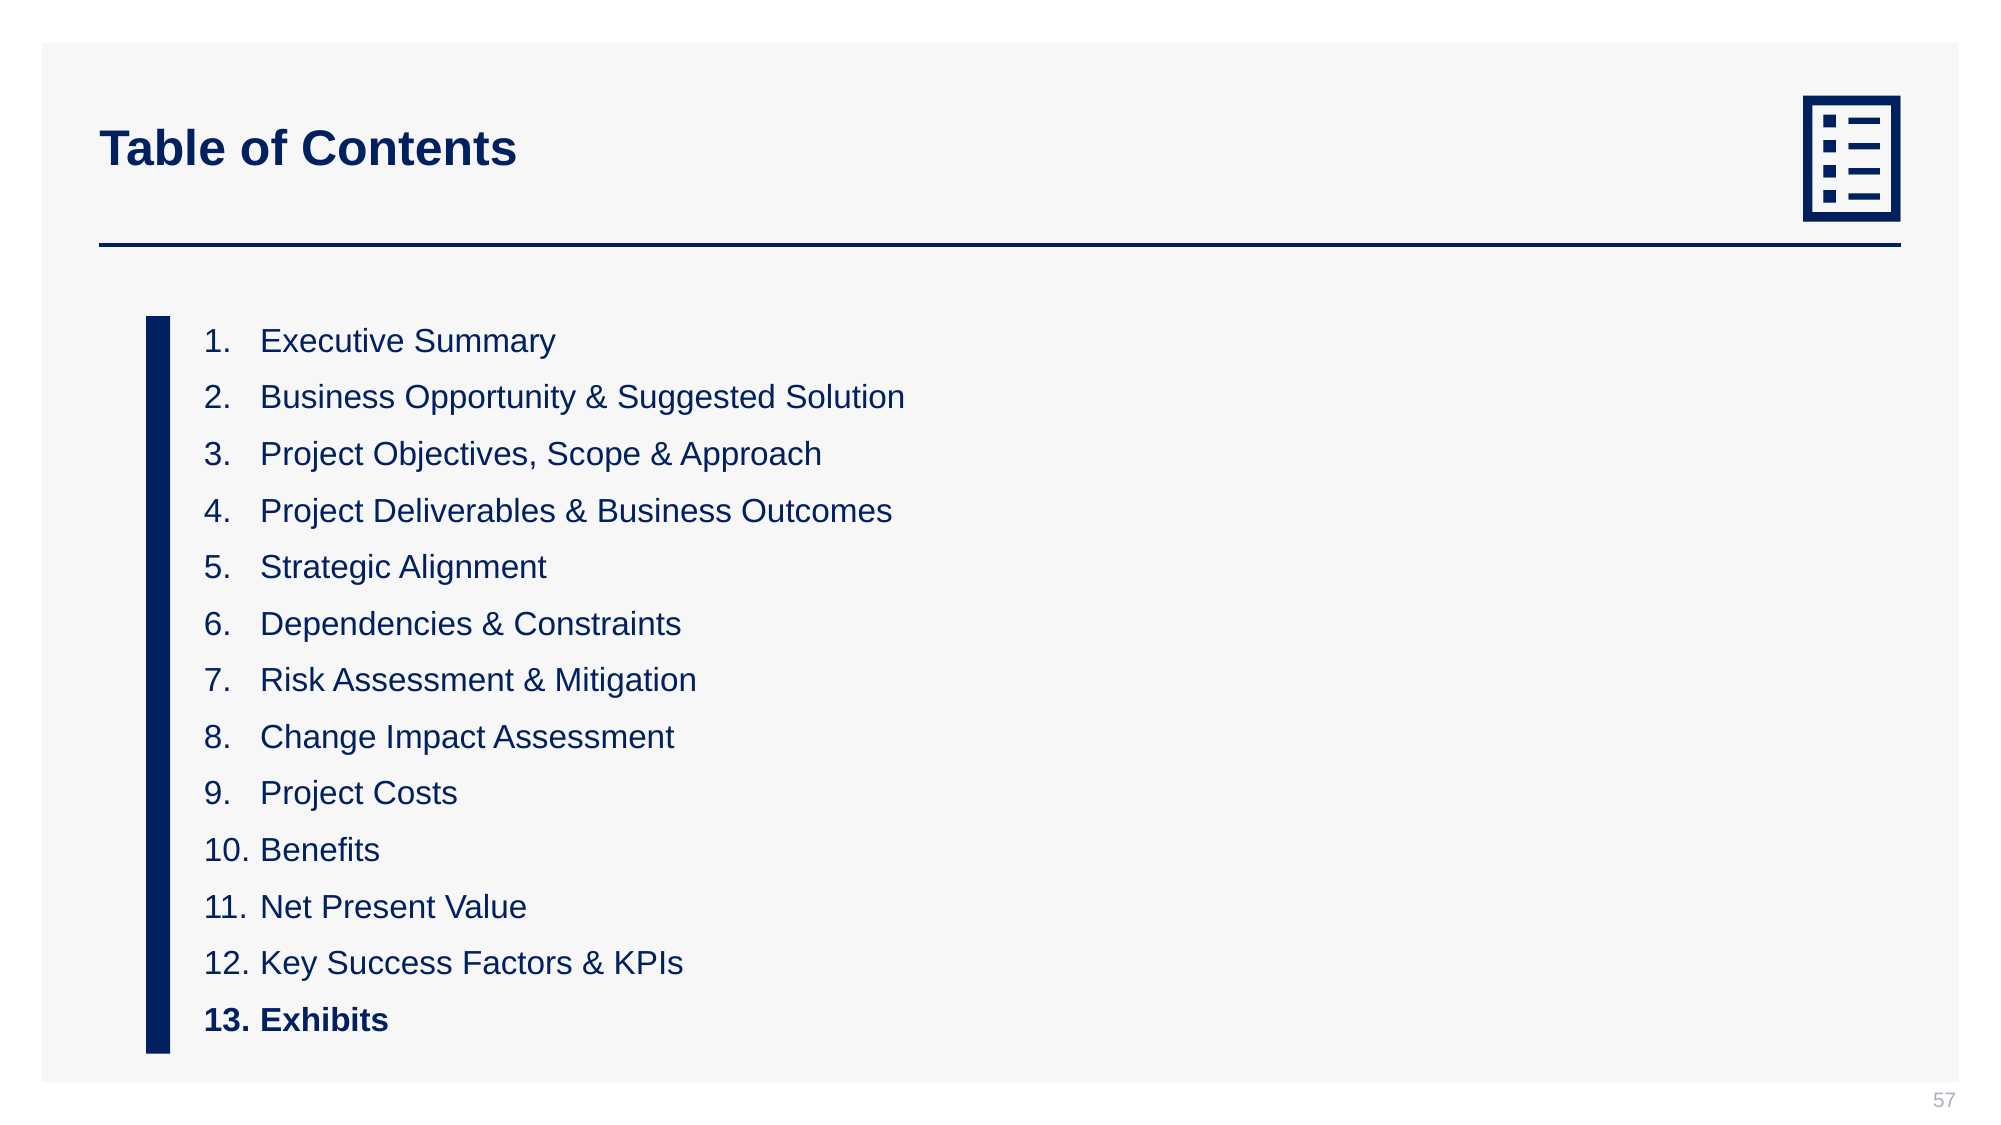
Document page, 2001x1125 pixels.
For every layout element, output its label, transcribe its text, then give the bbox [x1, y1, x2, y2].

picture [1776, 83, 1927, 234]
slide_number 57 [1506, 1088, 1957, 1119]
text_box [145, 315, 171, 1055]
title Table of Contents [84, 59, 1901, 239]
list Executive Summary Business Opportunity & Suggested Solution Project Objectives, Scope & Approach Project Deliverables & Business Outcomes Strategic Alignment Dependencies & Constraints Risk Assessment & Mitigation Change Impact Assessment Project Costs Benefits Net Present Value Key Success Factors & KPIs Exhibits [170, 311, 1767, 1046]
